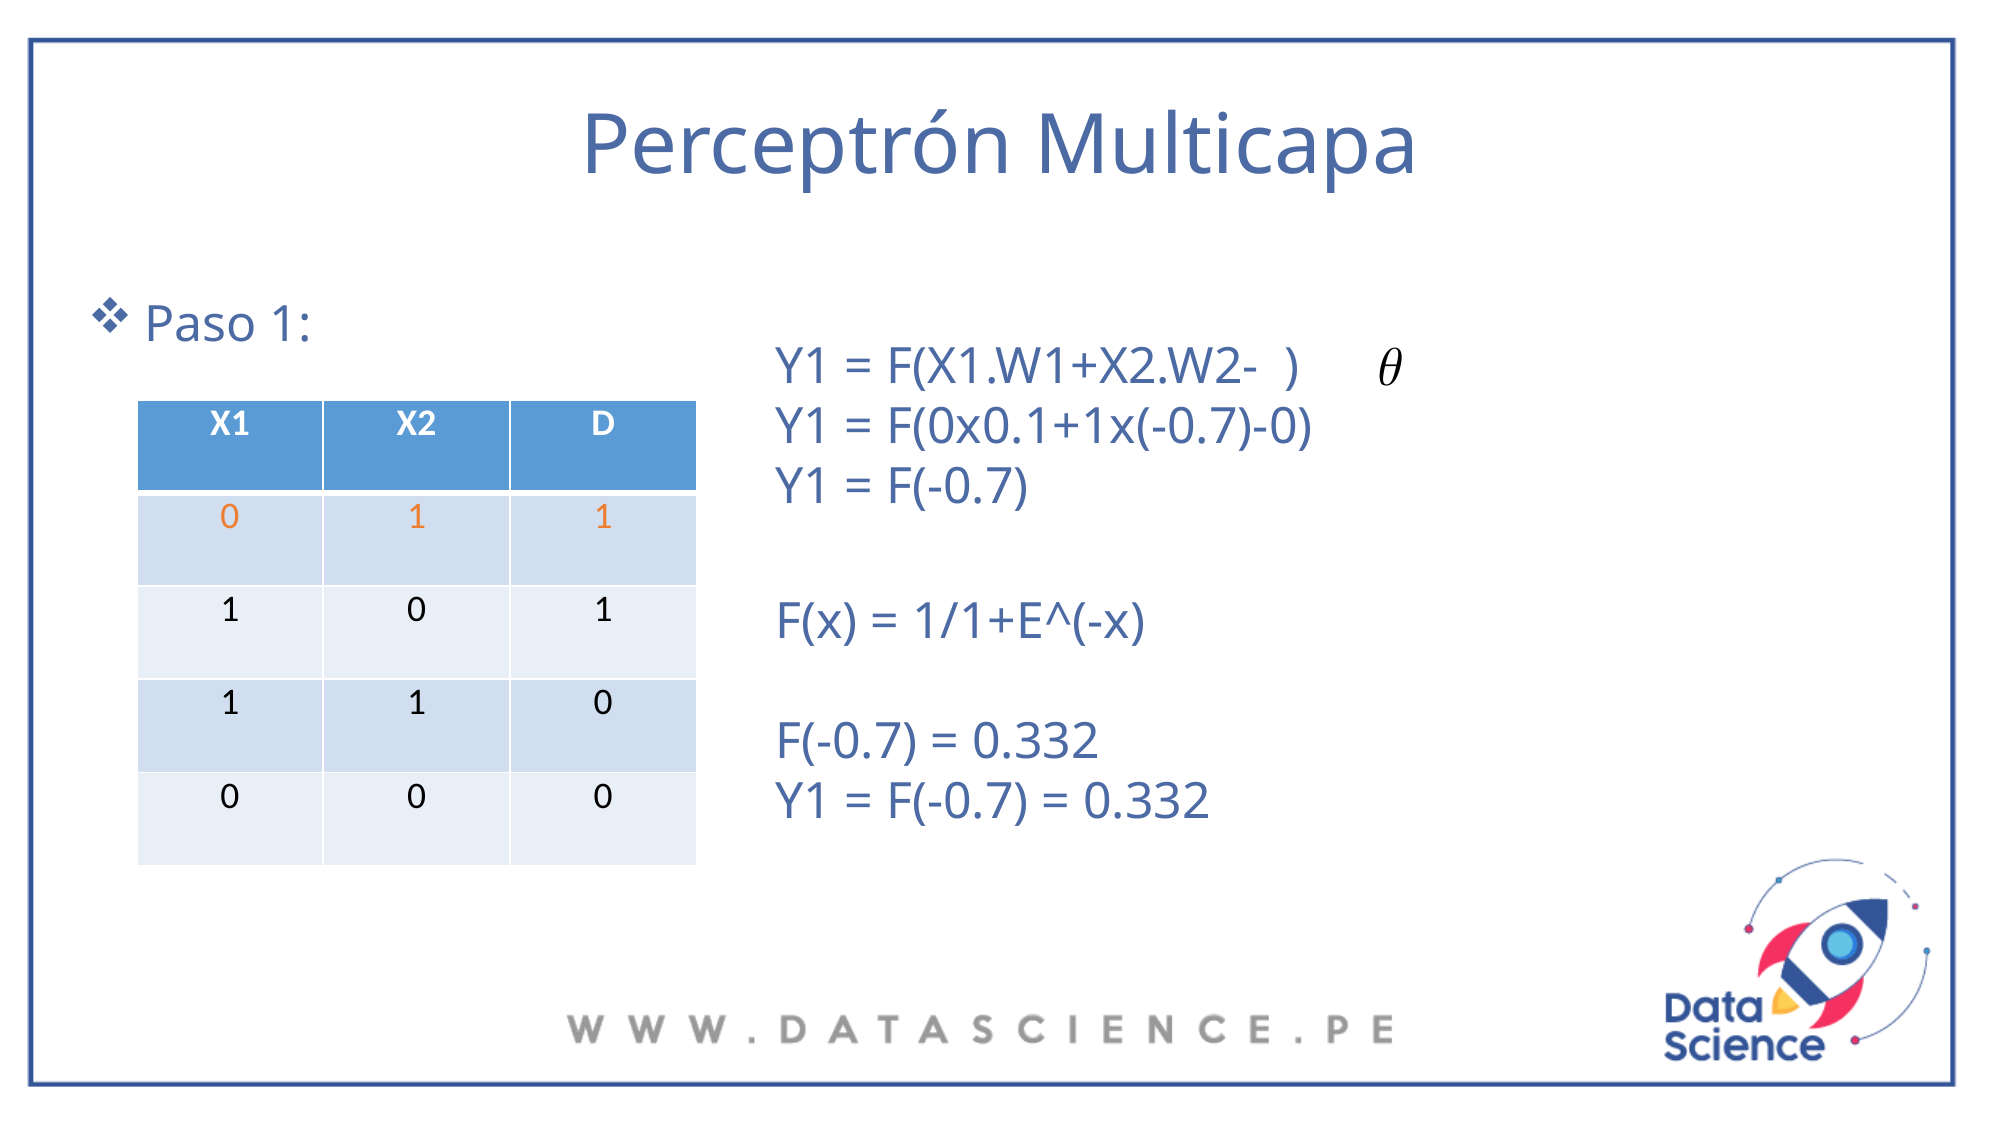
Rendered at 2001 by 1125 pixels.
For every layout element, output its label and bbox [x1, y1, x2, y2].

picture [0, 0, 1993, 1125]
text_box [1371, 334, 1411, 400]
